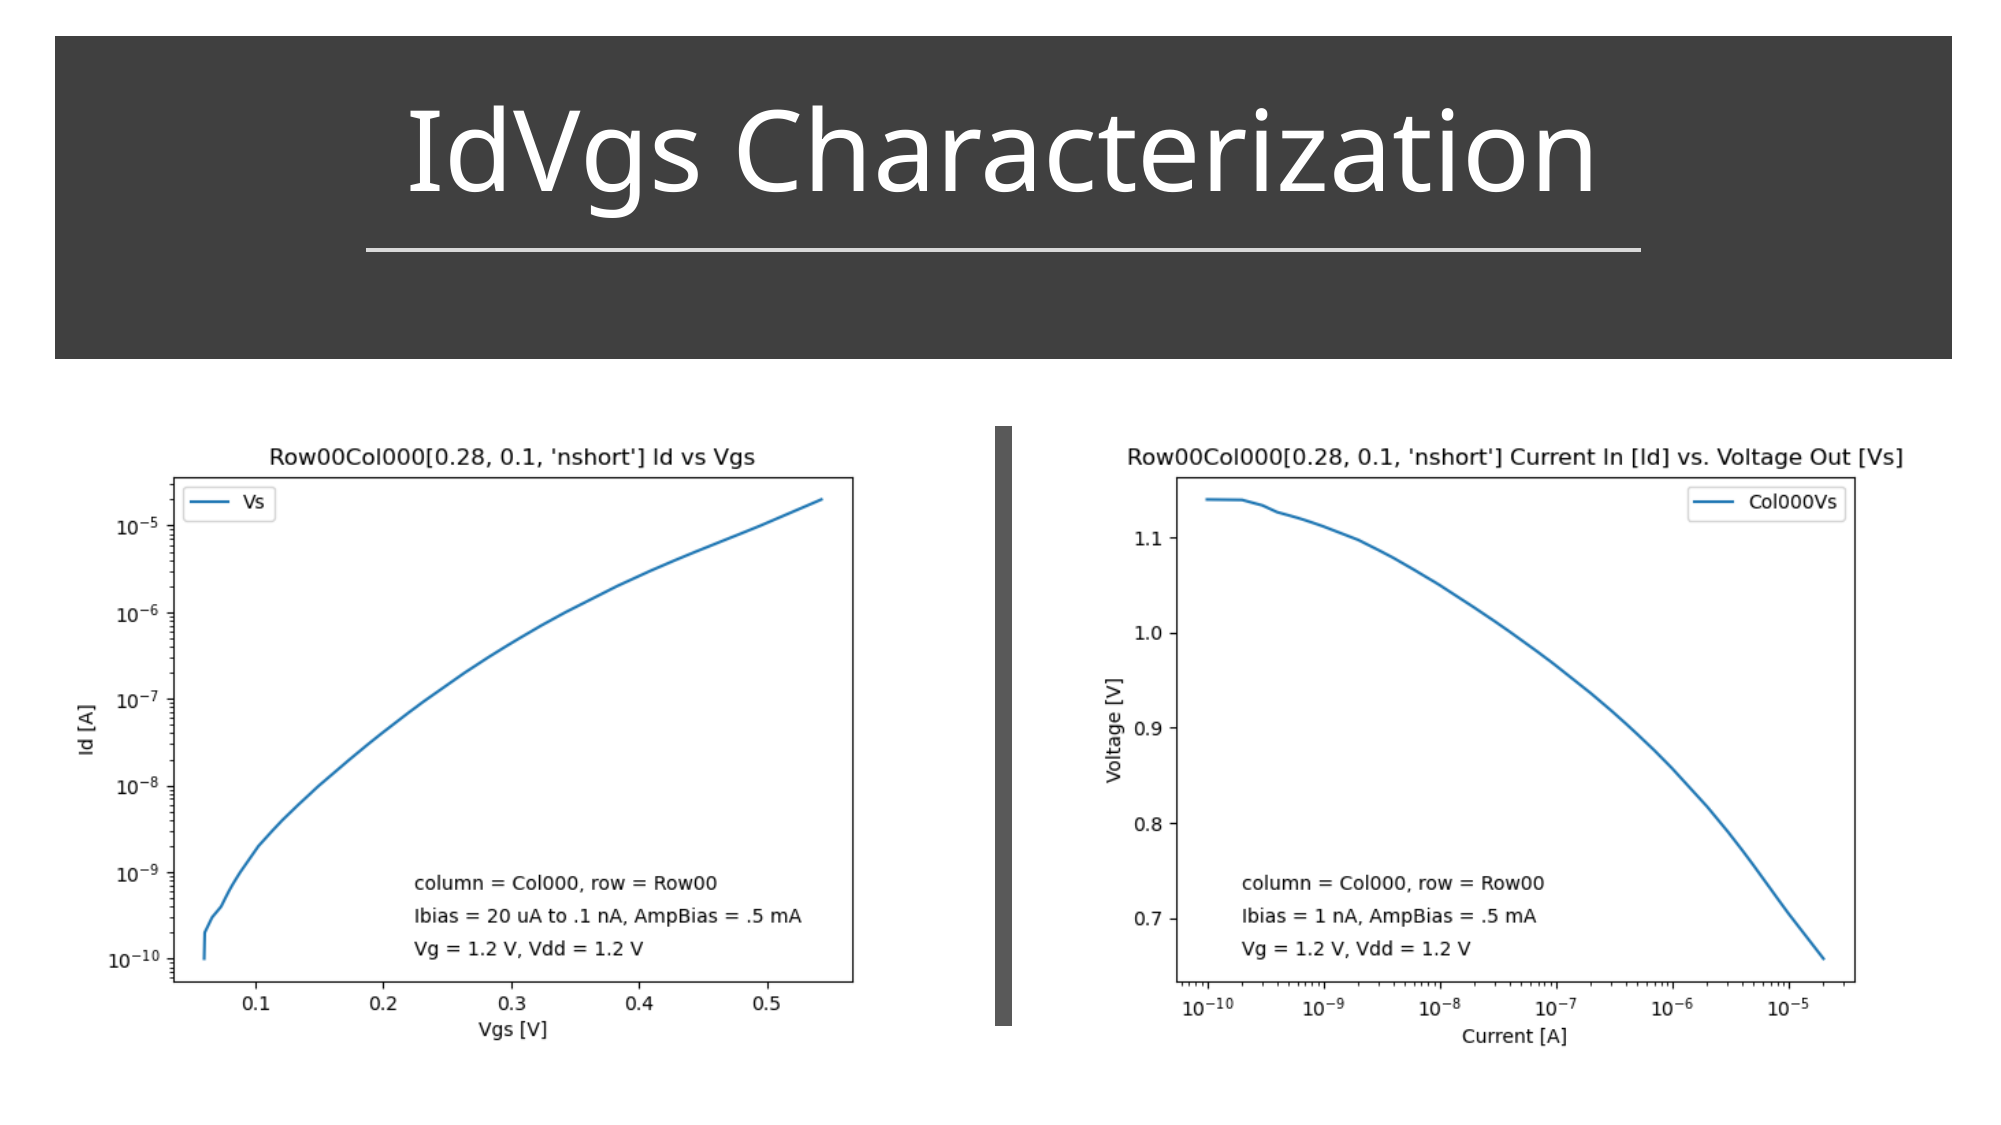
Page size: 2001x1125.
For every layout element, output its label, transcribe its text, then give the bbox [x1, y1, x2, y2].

text_box [64, 45, 1942, 350]
title IdVgs Characterization [89, 71, 1917, 224]
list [64, 398, 940, 1054]
picture [1067, 398, 1942, 1054]
